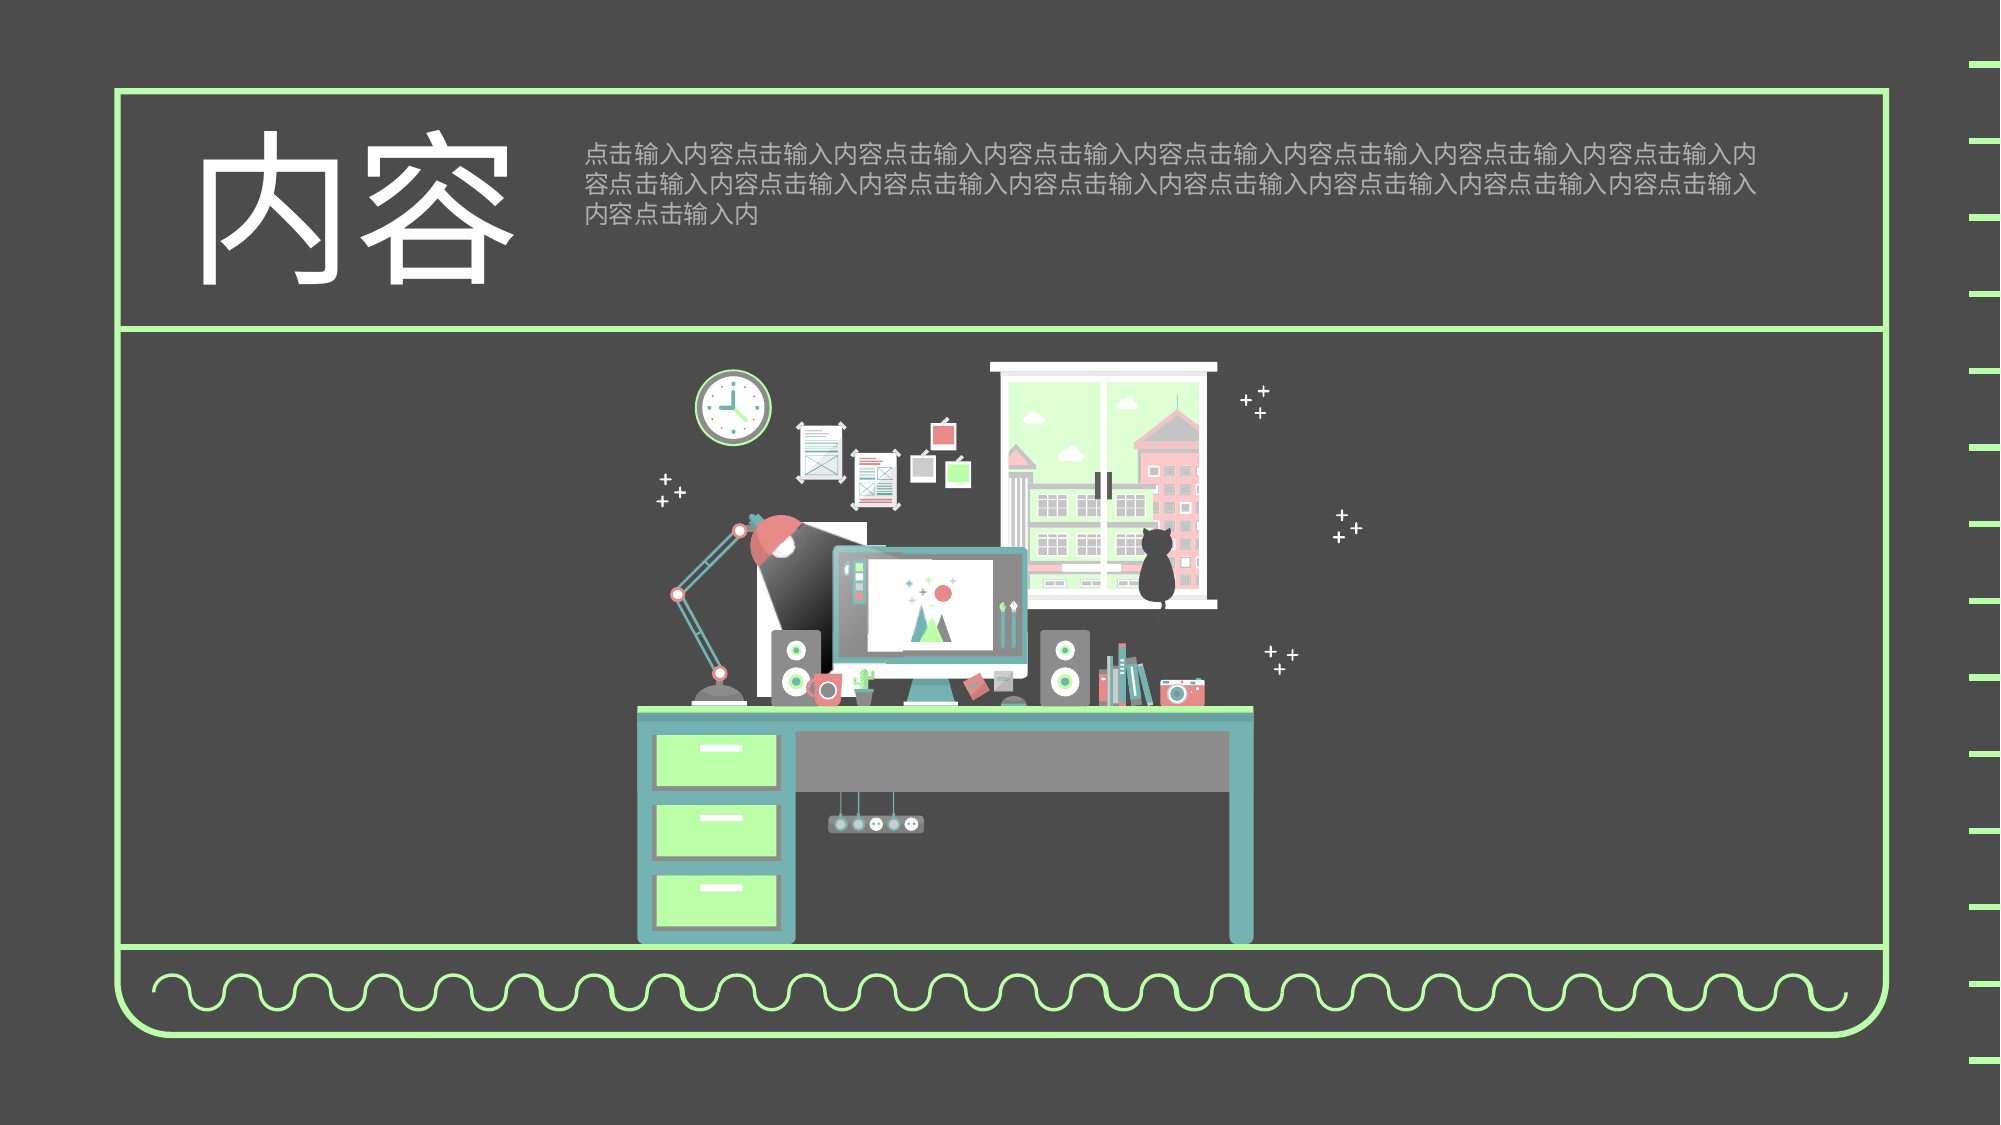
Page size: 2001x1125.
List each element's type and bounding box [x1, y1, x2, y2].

text_box [117, 91, 1886, 1035]
text_box [151, 973, 1848, 1012]
text_box [1501, 531, 2000, 594]
